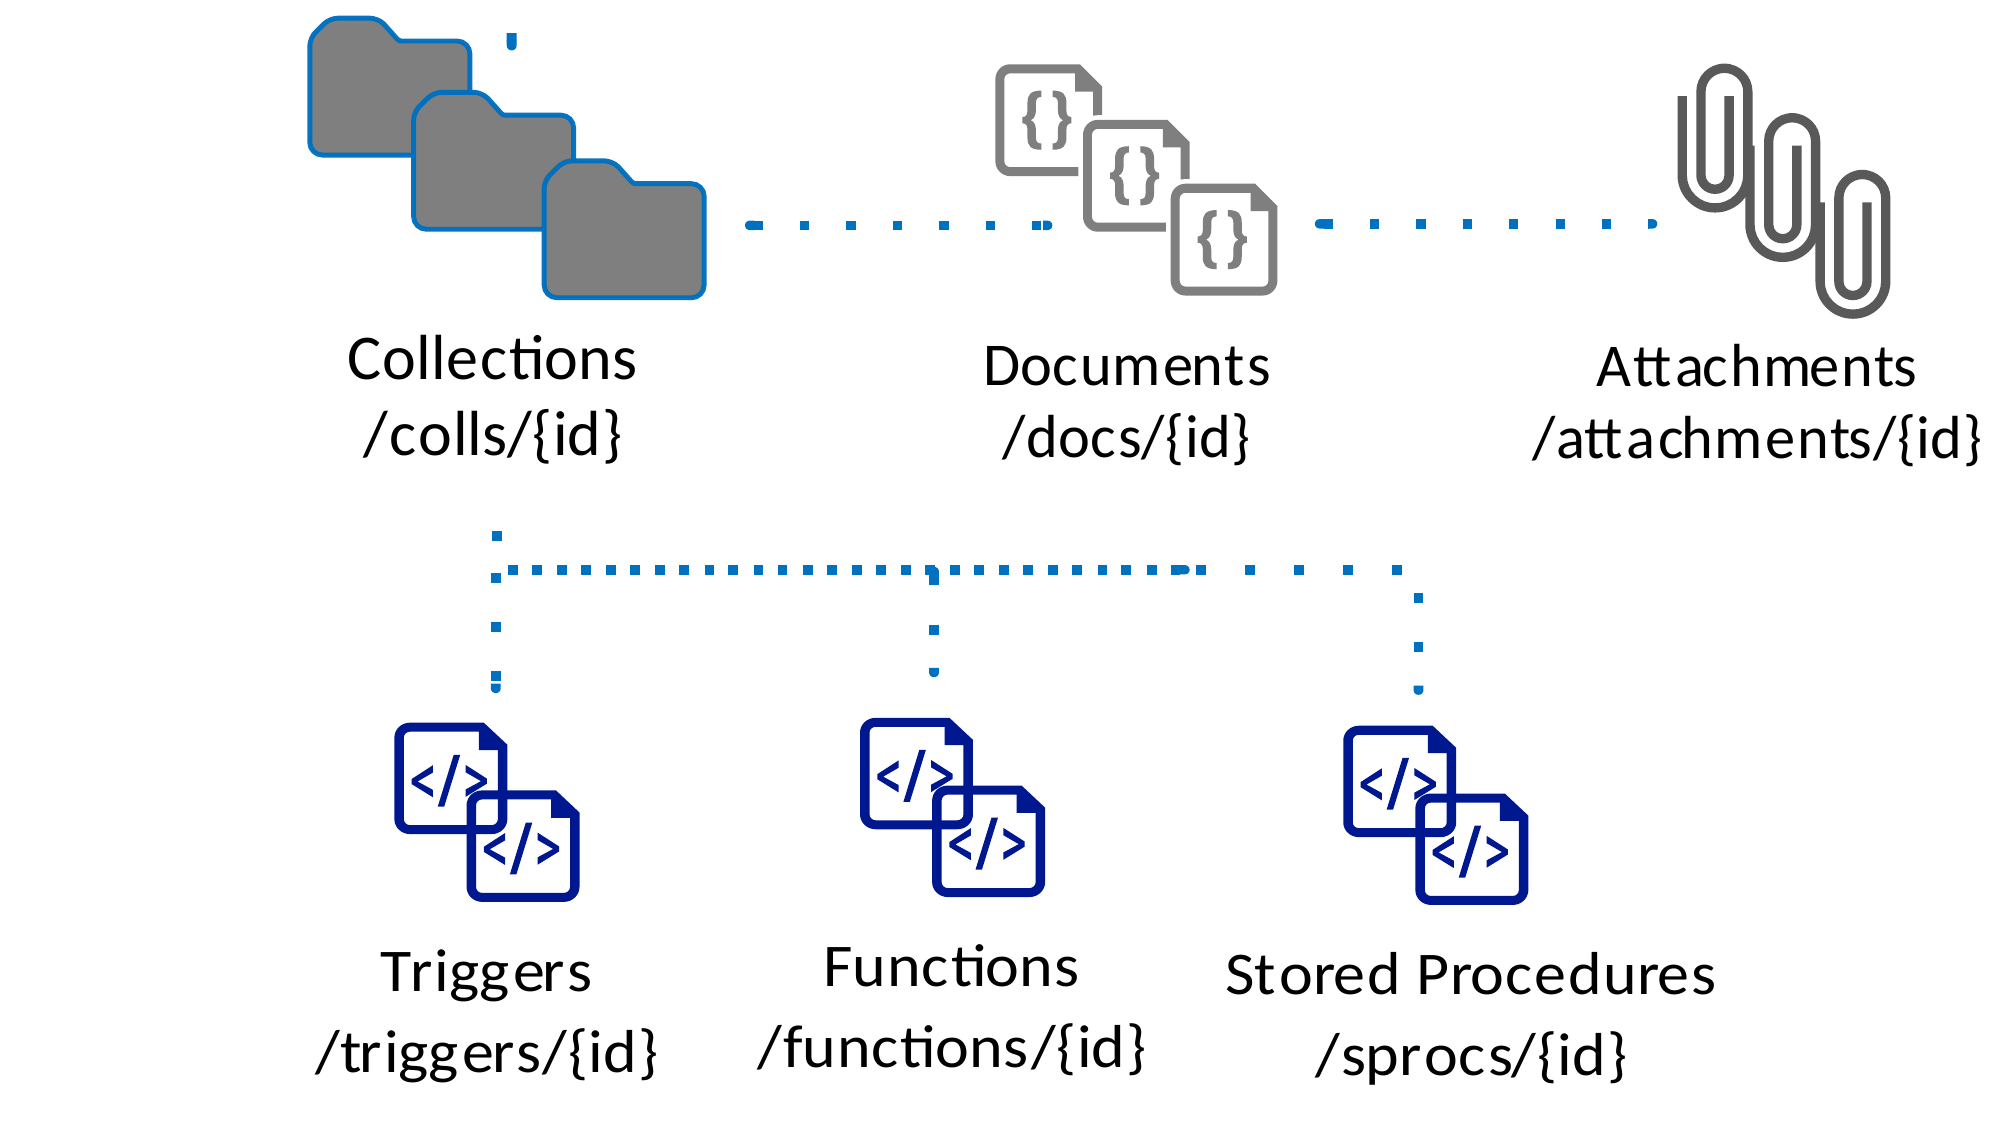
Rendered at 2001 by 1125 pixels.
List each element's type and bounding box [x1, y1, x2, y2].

picture [274, 0, 2000, 1125]
